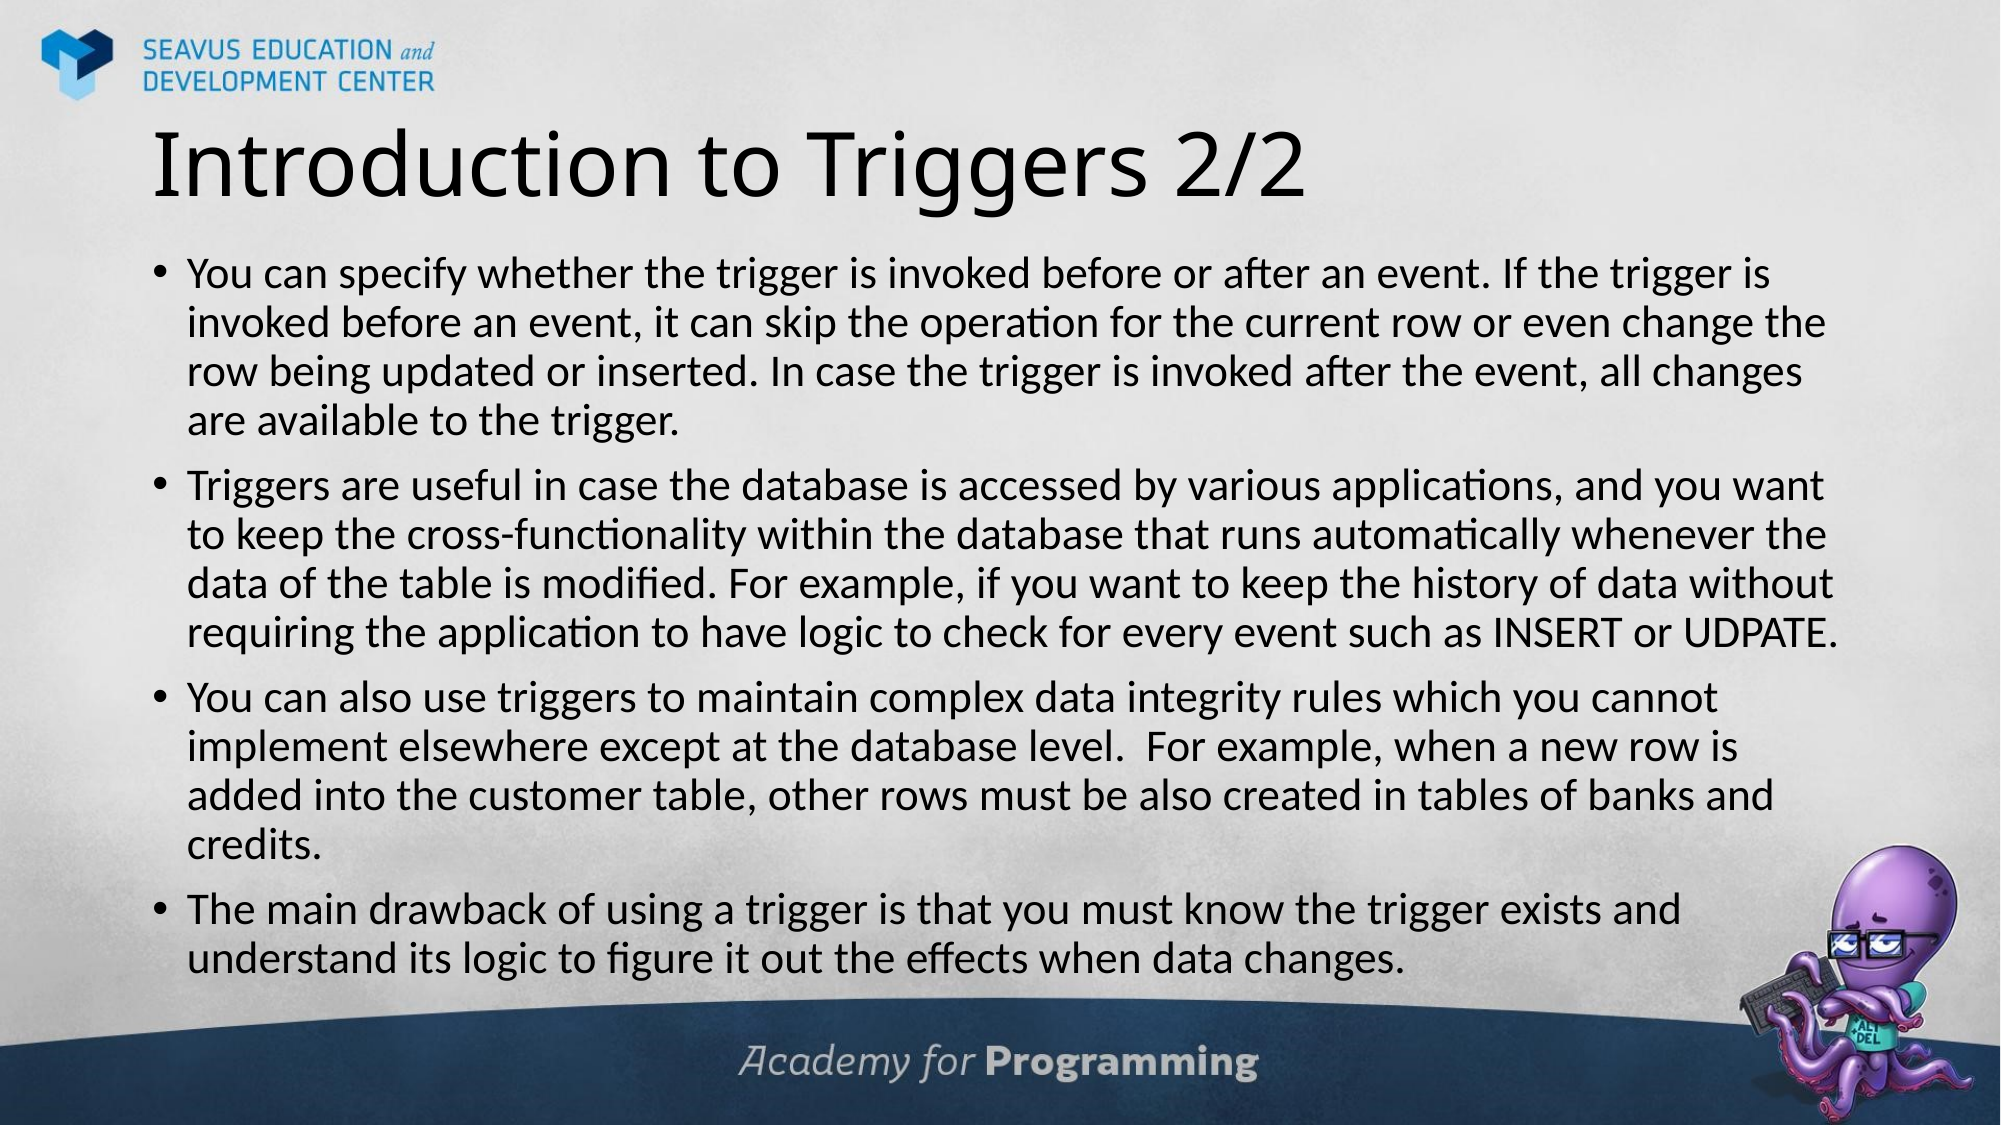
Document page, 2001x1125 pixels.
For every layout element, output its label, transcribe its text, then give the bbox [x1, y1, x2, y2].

picture [0, 0, 2001, 1125]
title Introduction to Triggers 2/2 [137, 111, 1863, 224]
list You can specify whether the trigger is invoked before or after an event. If the trigger is invoked before an event, it can skip the operation for the current row or even change the row being updated or inserted. In case the trigger is invoked after the event, all changes are available to the trigger. Triggers are useful in case the database is accessed by various applications, and you want to keep the cross-functionality within the database that runs automatically whenever the data of the table is modified. For example, if you want to keep the history of data without requiring the application to have logic to check for every event such as INSERT or UDPATE. You can also use triggers to maintain complex data integrity rules which you cannot implement elsewhere except at the database level. For example, when a new row is added into the customer table, other rows must be also created in tables of banks and credits. The main drawback of using a trigger is that you must know the trigger exists and understand its logic to figure it out the effects when data changes. [137, 241, 1863, 1014]
